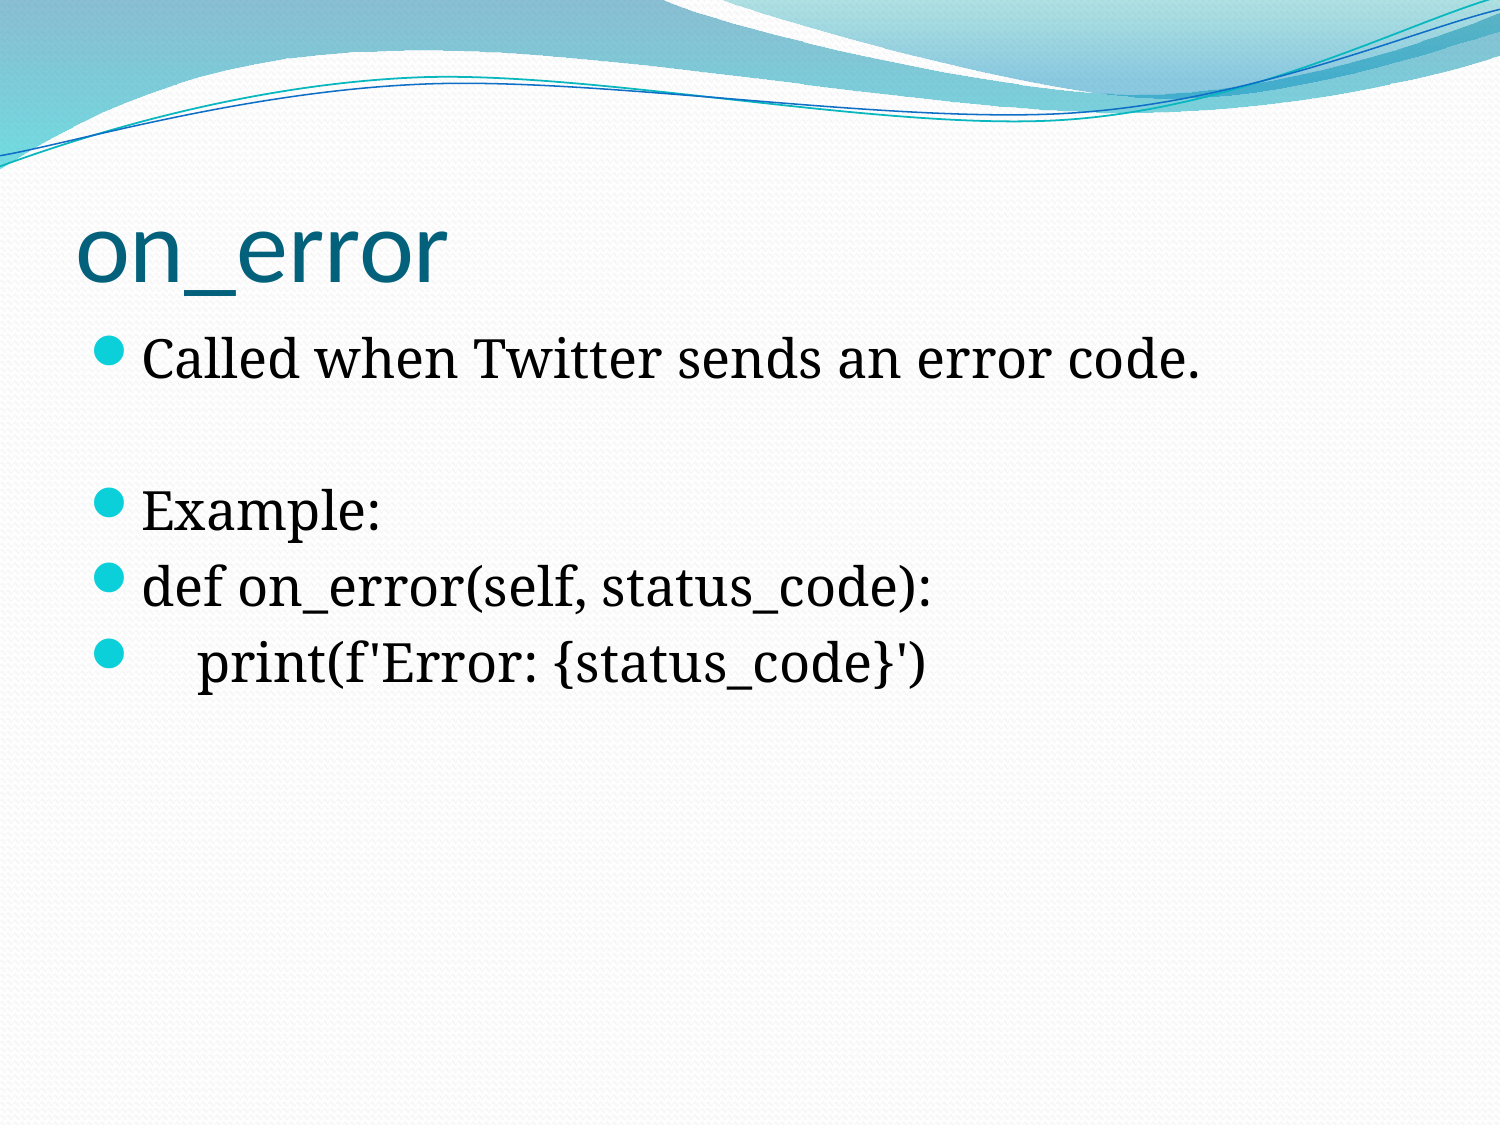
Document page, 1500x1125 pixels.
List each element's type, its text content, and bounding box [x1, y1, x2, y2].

list Called when Twitter sends an error code. Example: def on_error(self, status_code): print(f'Error: {status_code}') [75, 317, 1425, 1038]
title on_error [75, 115, 1425, 303]
